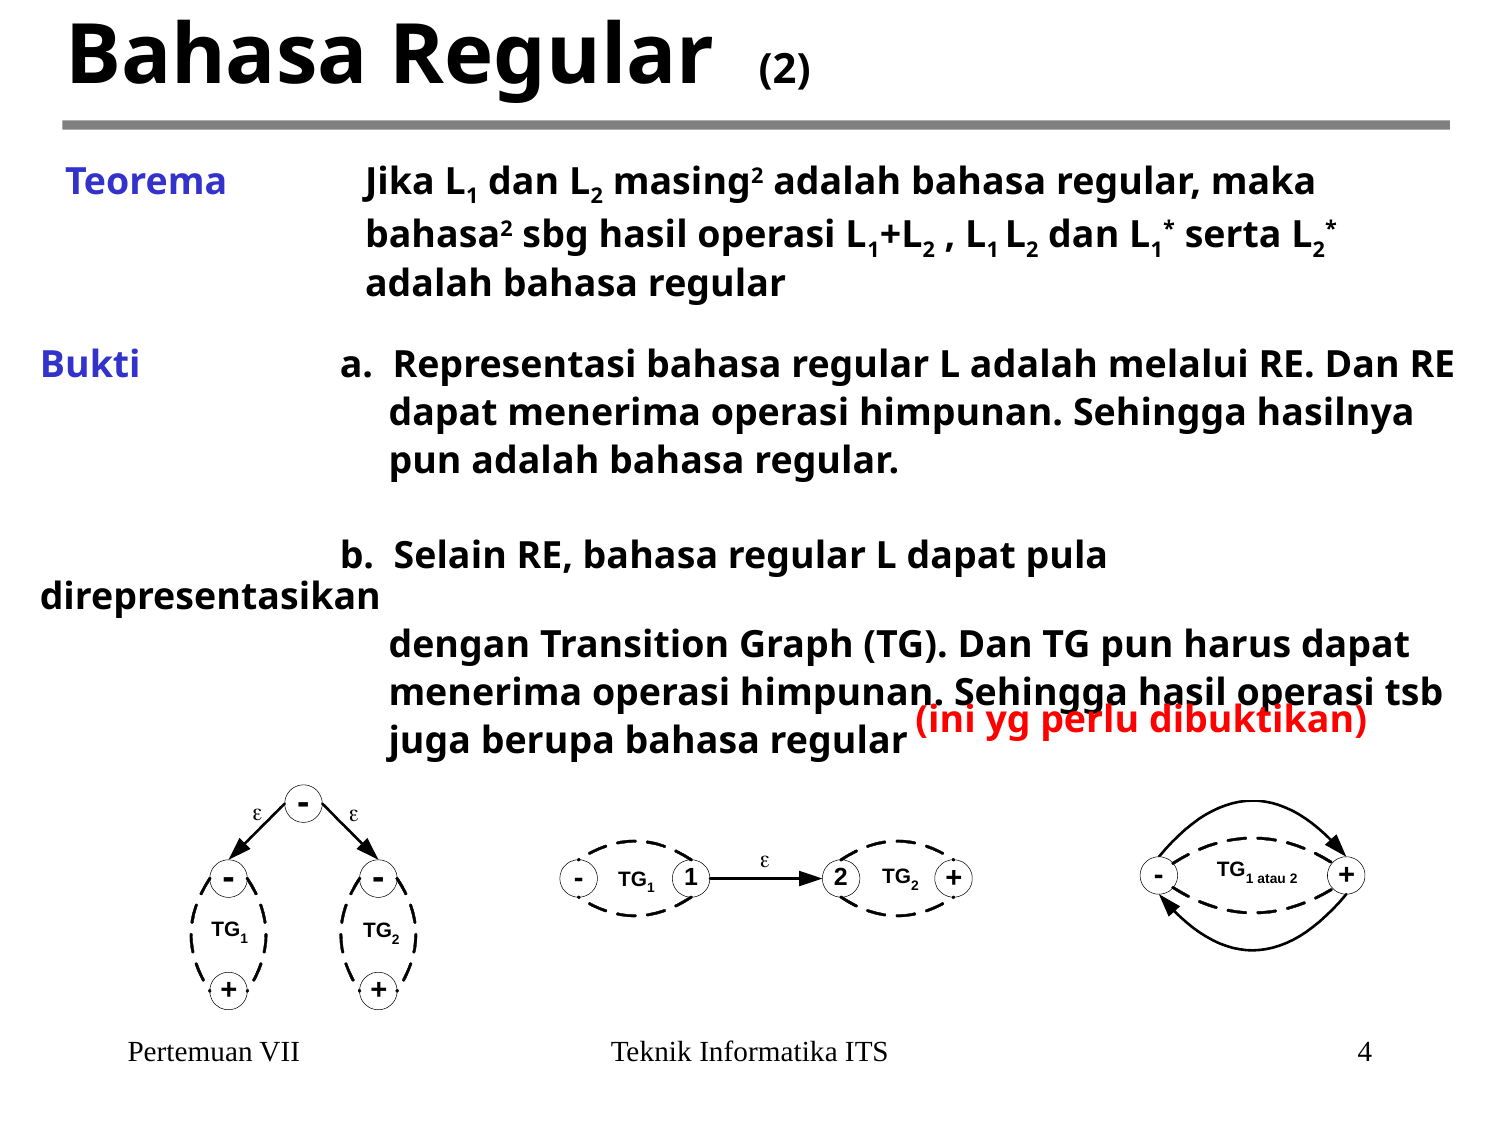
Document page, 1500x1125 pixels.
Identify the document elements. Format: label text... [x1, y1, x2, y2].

text_box Bukti a. Representasi bahasa regular L adalah melalui RE. Dan RE dapat menerima operasi himpunan. Sehingga hasilnya pun adalah bahasa regular. b. Selain RE, bahasa regular L dapat pula direpresentasikan dengan Transition Graph (TG). Dan TG pun harus dapat menerima operasi himpunan. Sehingga hasil operasi tsb juga berupa bahasa regular [24, 337, 1475, 750]
slide_number Pertemuan VII [112, 1024, 426, 1101]
slide_number 4 [1074, 1024, 1388, 1101]
text_box (ini yg perlu dibuktikan) [900, 687, 1383, 748]
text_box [557, 837, 976, 920]
list Teorema Jika L1 dan L2 masing2 adalah bahasa regular, maka bahasa2 sbg hasil operasi L1+L2 , L1 L2 dan L1* serta L2* adalah bahasa regular [49, 149, 1463, 301]
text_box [1137, 799, 1368, 952]
title Bahasa Regular (2) [49, 0, 1138, 101]
footer Teknik Informatika ITS [512, 1024, 988, 1101]
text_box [187, 772, 420, 1013]
